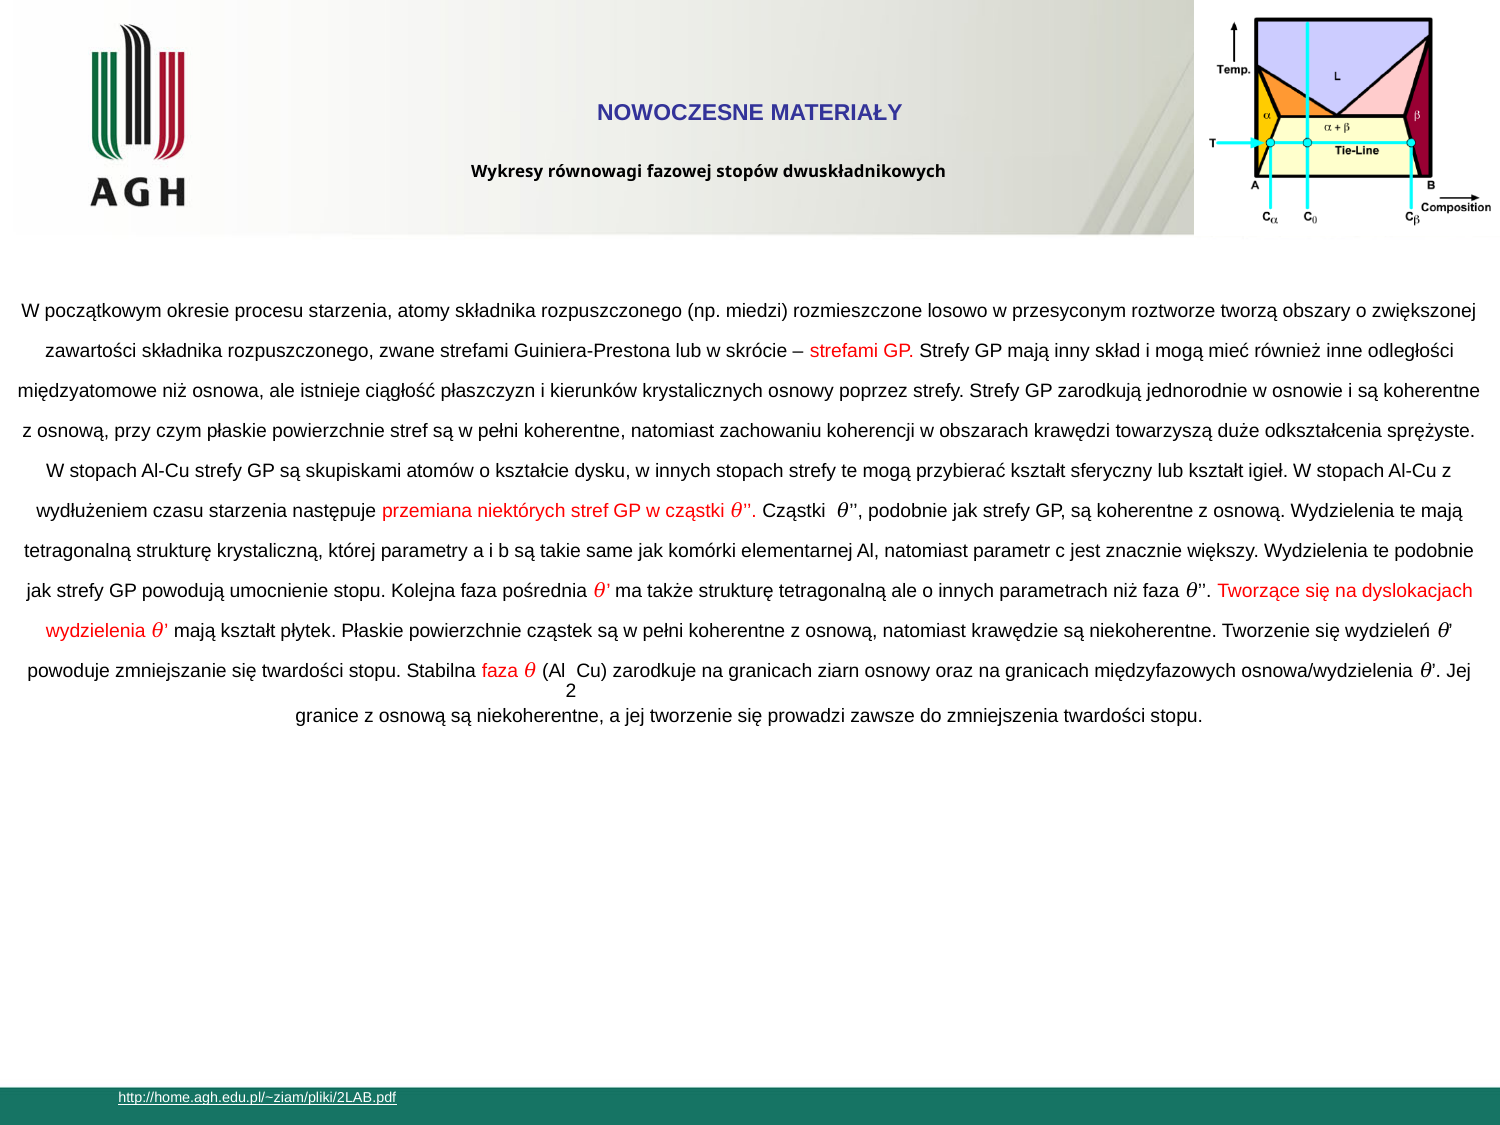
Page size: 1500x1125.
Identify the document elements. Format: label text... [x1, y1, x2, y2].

text_box W początkowym okresie procesu starzenia, atomy składnika rozpuszczonego (np. miedzi) rozmieszczone losowo w przesyconym roztworze tworzą obszary o zwiększonej zawartości składnika rozpuszczonego, zwane strefami Guiniera-Prestona lub w skrócie – strefami GP. Strefy GP mają inny skład i mogą mieć również inne odległości międzyatomowe niż osnowa, ale istnieje ciągłość płaszczyzn i kierunków krystalicznych osnowy poprzez strefy. Strefy GP zarodkują jednorodnie w osnowie i są koherentne z osnową, przy czym płaskie powierzchnie stref są w pełni koherentne, natomiast zachowaniu koherencji w obszarach krawędzi towarzyszą duże odkształcenia sprężyste. W stopach Al-Cu strefy GP są skupiskami atomów o kształcie dysku, w innych stopach strefy te mogą przybierać kształt sferyczny lub kształt igieł. W stopach Al-Cu z wydłużeniem czasu starzenia następuje przemiana niektórych stref GP w cząstki 𝜃’’. Cząstki 𝜃’’, podobnie jak strefy GP, są koherentne z osnową. Wydzielenia te mają tetragonalną strukturę krystaliczną, której parametry a i b są takie same jak komórki elementarnej Al, natomiast parametr c jest znacznie większy. Wydzielenia te podobnie jak strefy GP powodują umocnienie stopu. Kolejna faza pośrednia 𝜃’ ma także strukturę tetragonalną ale o innych parametrach niż faza 𝜃’’. Tworzące się na dyslokacjach wydzielenia 𝜃’ mają kształt płytek. Płaskie powierzchnie cząstek są w pełni koherentne z osnową, natomiast krawędzie są niekoherentne. Tworzenie się wydzieleń 𝜃’ powoduje zmniejszanie się twardości stopu. Stabilna faza 𝜃 (Al2Cu) zarodkuje na granicach ziarn osnowy oraz na granicach międzyfazowych osnowa/wydzielenia 𝜃’. Jej granice z osnową są niekoherentne, a jej tworzenie się prowadzi zawsze do zmniejszenia twardości stopu. [0, 289, 1500, 749]
text_box NOWOCZESNE MATERIAŁY [584, 98, 916, 149]
picture [0, 0, 1500, 289]
text_box Wykresy równowagi fazowej stopów dwuskładnikowych [218, 148, 1188, 204]
text_box http://home.agh.edu.pl/~ziam/pliki/2LAB.pdf [103, 1079, 412, 1125]
picture [0, 749, 1500, 1125]
